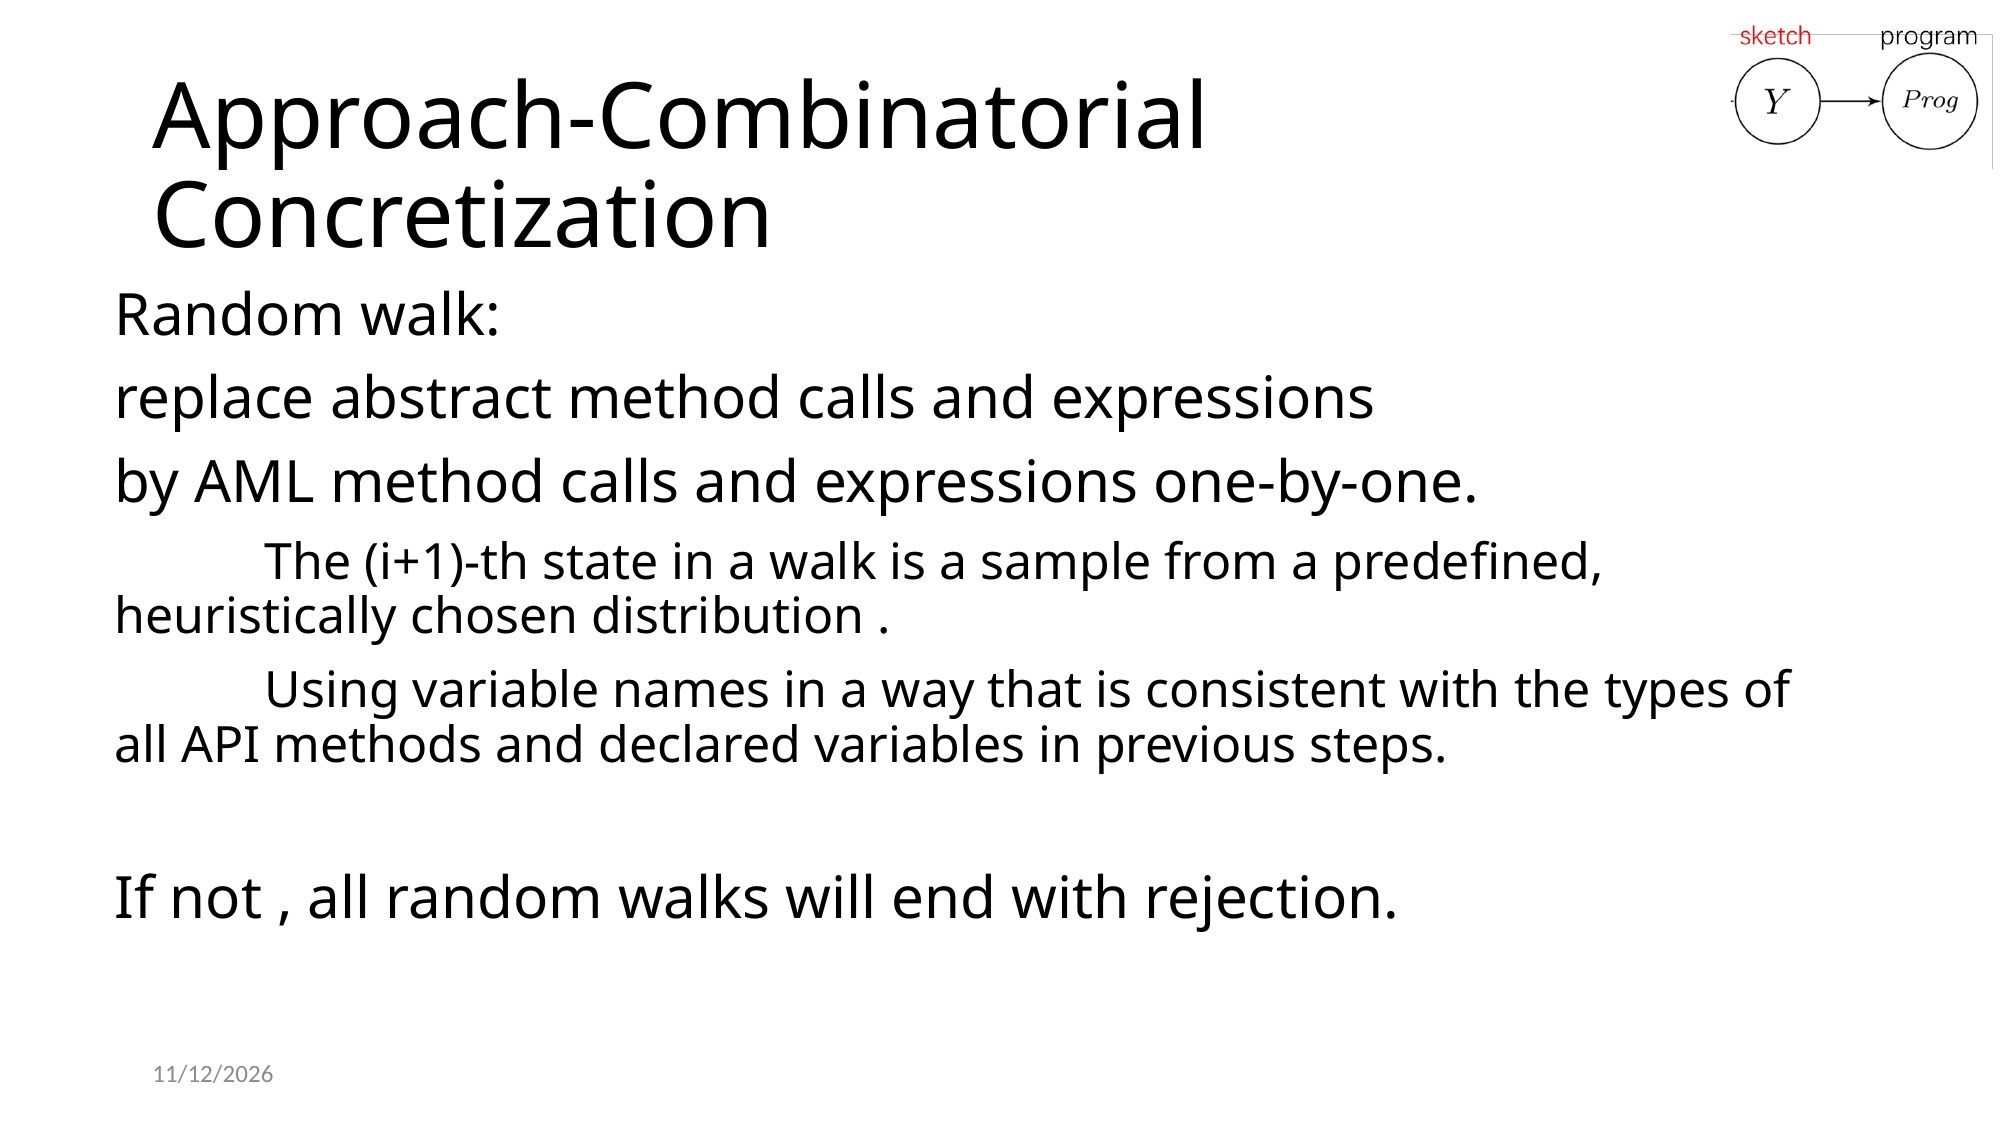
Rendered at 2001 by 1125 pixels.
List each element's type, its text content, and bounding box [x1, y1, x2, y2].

title Approach-Combinatorial Concretization [137, 59, 1863, 278]
picture [1730, 10, 1994, 169]
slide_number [137, 1042, 588, 1103]
